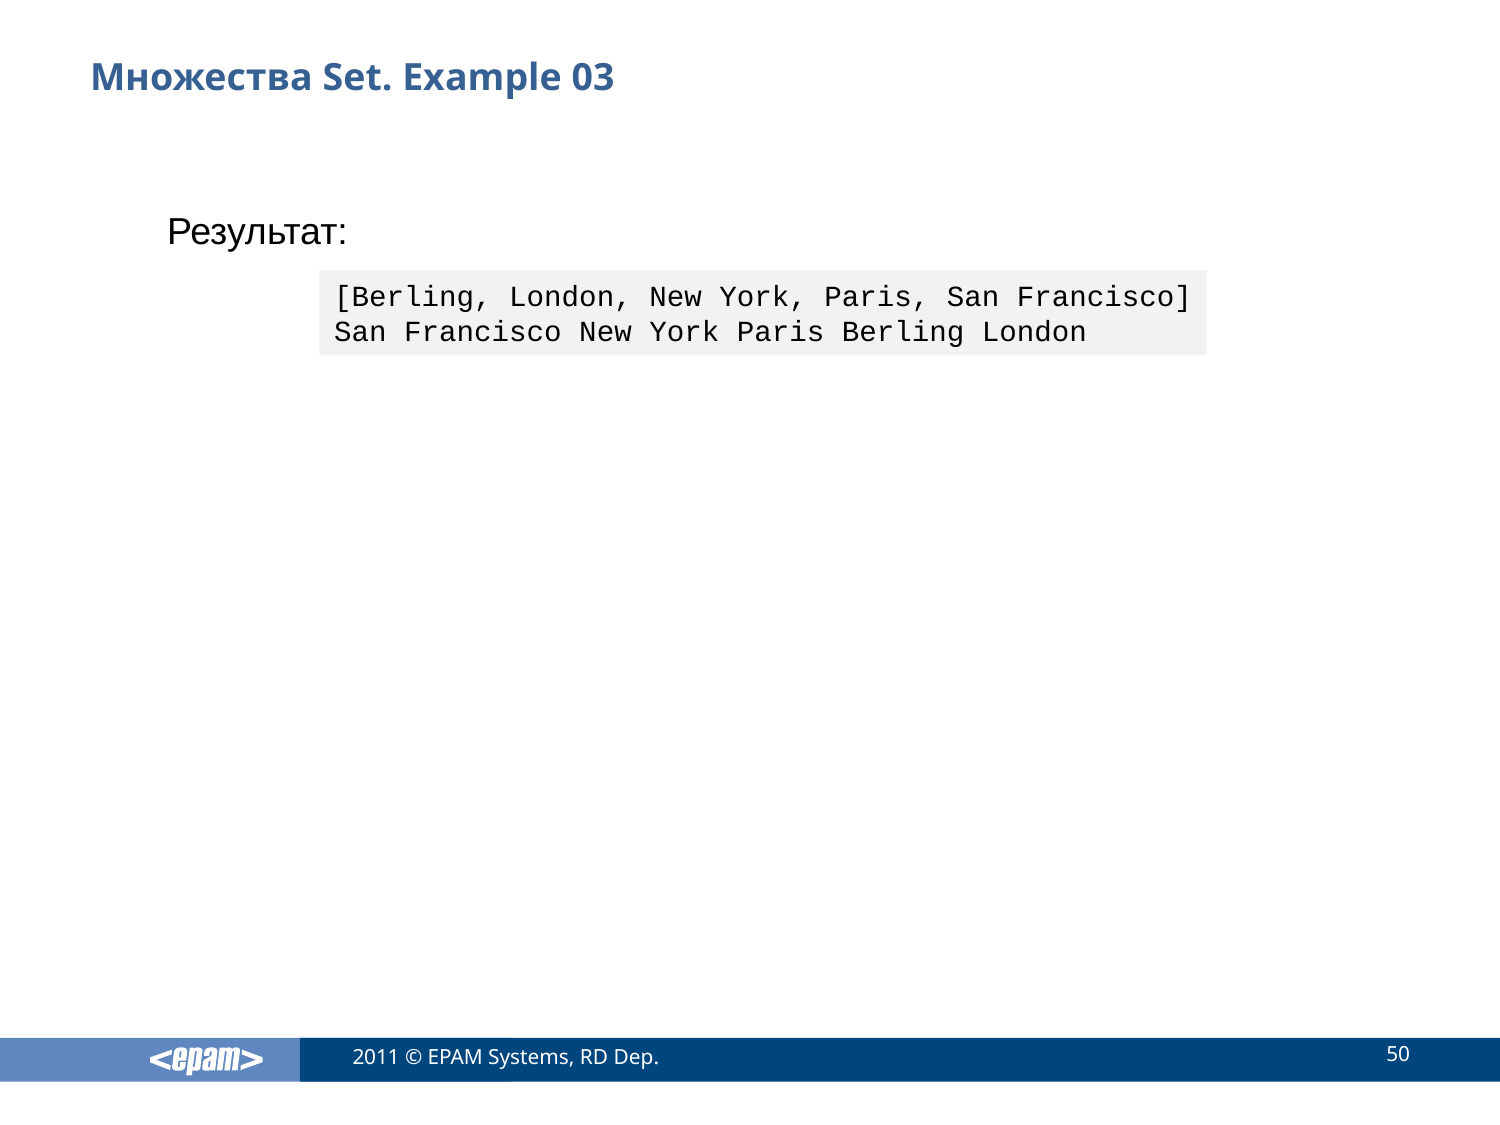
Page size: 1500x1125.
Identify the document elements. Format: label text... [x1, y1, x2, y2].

footer 2011 © EPAM Systems, RD Dep. [337, 1028, 738, 1088]
text_box [Berling, London, New York, Paris, San Francisco] San Francisco New York Paris Berling London [319, 270, 1207, 355]
slide_number 50 [1262, 1025, 1425, 1085]
list Результат: [152, 199, 1348, 332]
title Множества Set. Example 03 [75, 45, 1425, 163]
